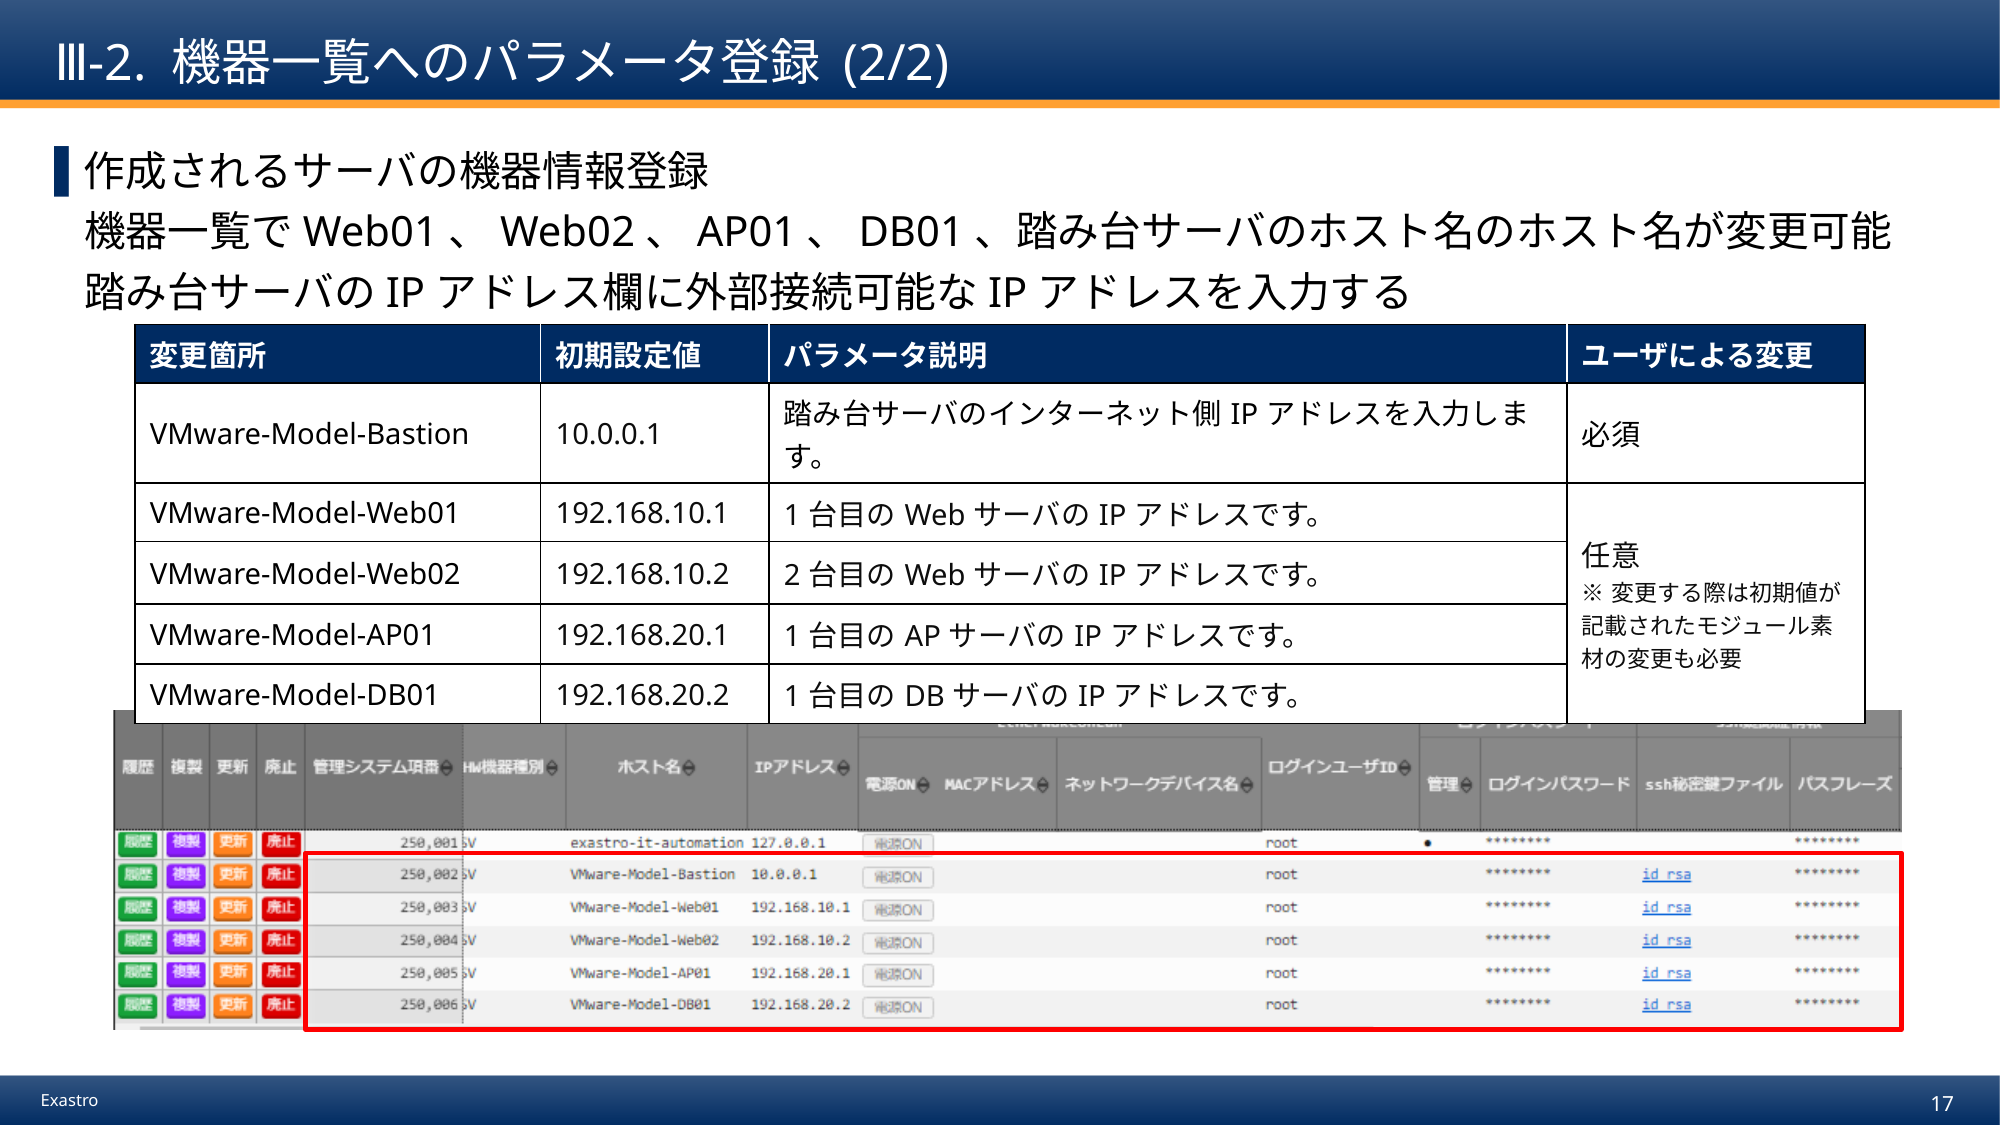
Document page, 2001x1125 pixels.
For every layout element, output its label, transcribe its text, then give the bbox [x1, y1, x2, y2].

table_cell VMware-Model-Web02 [136, 542, 540, 603]
table_header ユーザによる変更 [1568, 325, 1864, 382]
table_header 変更箇所 [136, 325, 540, 382]
title Ⅲ-2. 機器一覧へのパラメータ登録 (2/2) [39, 18, 1961, 96]
list 作成されるサーバの機器情報登録 機器一覧でWeb01、Web02、AP01、DB01、踏み台サーバのホスト名のホスト名が変更可能 踏み台サーバのIPアドレス欄に外部接続可能なIPアドレスを入力する [39, 137, 1961, 1059]
table_header パラメータ説明 [770, 325, 1566, 382]
table_cell 10.0.0.1 [541, 384, 768, 482]
table_cell 192.168.20.2 [541, 665, 768, 710]
table_cell VMware-Model-Bastion [136, 384, 540, 482]
table_cell 1台目のWebサーバのIPアドレスです。 [770, 484, 1566, 541]
table_cell VMware-Model-Web01 [136, 484, 540, 541]
table_cell 192.168.10.1 [541, 484, 768, 541]
table_header 初期設定値 [541, 325, 768, 382]
table_cell VMware-Model-DB01 [136, 665, 540, 710]
table_cell 1台目のAPサーバのIPアドレスです。 [770, 605, 1566, 663]
table_cell 2台目のWebサーバのIPアドレスです。 [770, 542, 1566, 603]
table_cell VMware-Model-AP01 [136, 605, 540, 663]
table_cell 任意 ※変更する際は初期値が記載されたモジュール素材の変更も必要 [1568, 484, 1864, 710]
table_cell 192.168.10.2 [541, 542, 768, 603]
table_cell 1台目のDBサーバのIPアドレスです。 [770, 665, 1566, 710]
table_cell 踏み台サーバのインターネット側IPアドレスを入力します。 [770, 384, 1566, 482]
table_cell 必須 [1568, 384, 1864, 482]
table_cell 192.168.20.1 [541, 605, 768, 663]
picture [0, 0, 2000, 1125]
